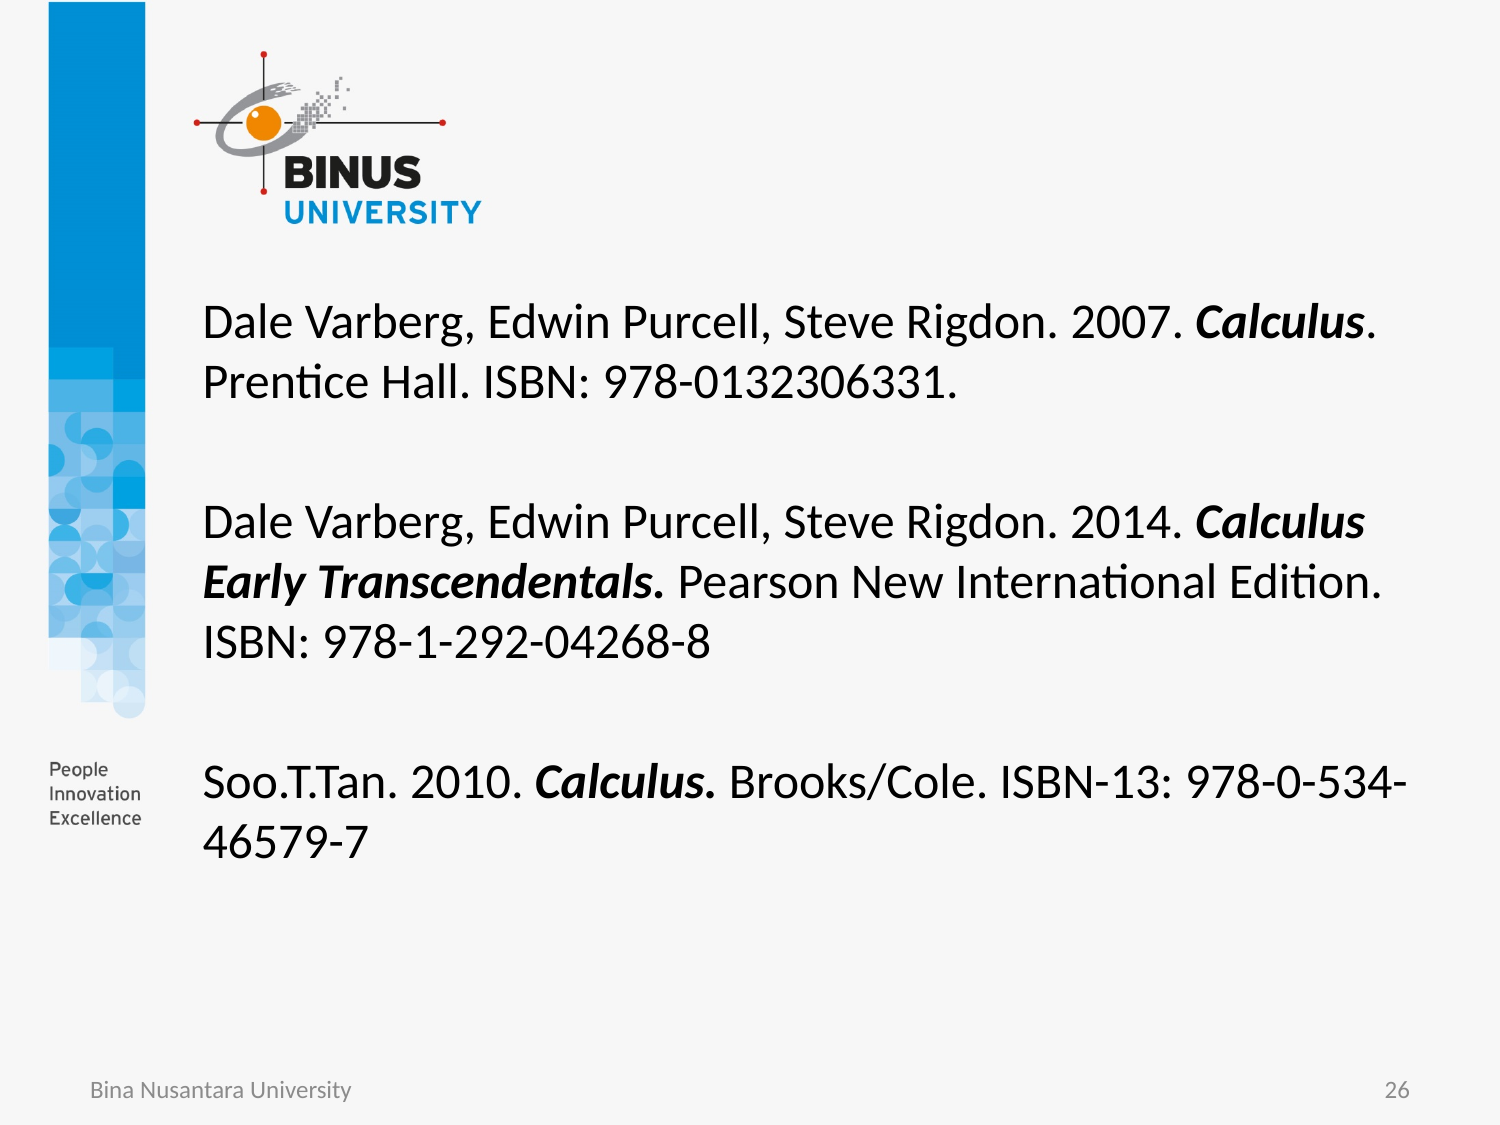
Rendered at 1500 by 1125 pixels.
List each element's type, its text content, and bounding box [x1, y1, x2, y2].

list Dale Varberg, Edwin Purcell, Steve Rigdon. 2007. Calculus. Prentice Hall. ISBN: 978-0132306331. Dale Varberg, Edwin Purcell, Steve Rigdon. 2014. Calculus Early Transcendentals. Pearson New International Edition. ISBN: 978-1-292-04268-8 Soo.T.Tan. 2010. Calculus. Brooks/Cole. ISBN-13: 978-0-534-46579-7 [187, 281, 1438, 859]
slide_number Bina Nusantara University [75, 1058, 425, 1119]
picture [0, 0, 1500, 845]
slide_number 26 [1074, 1058, 1425, 1119]
